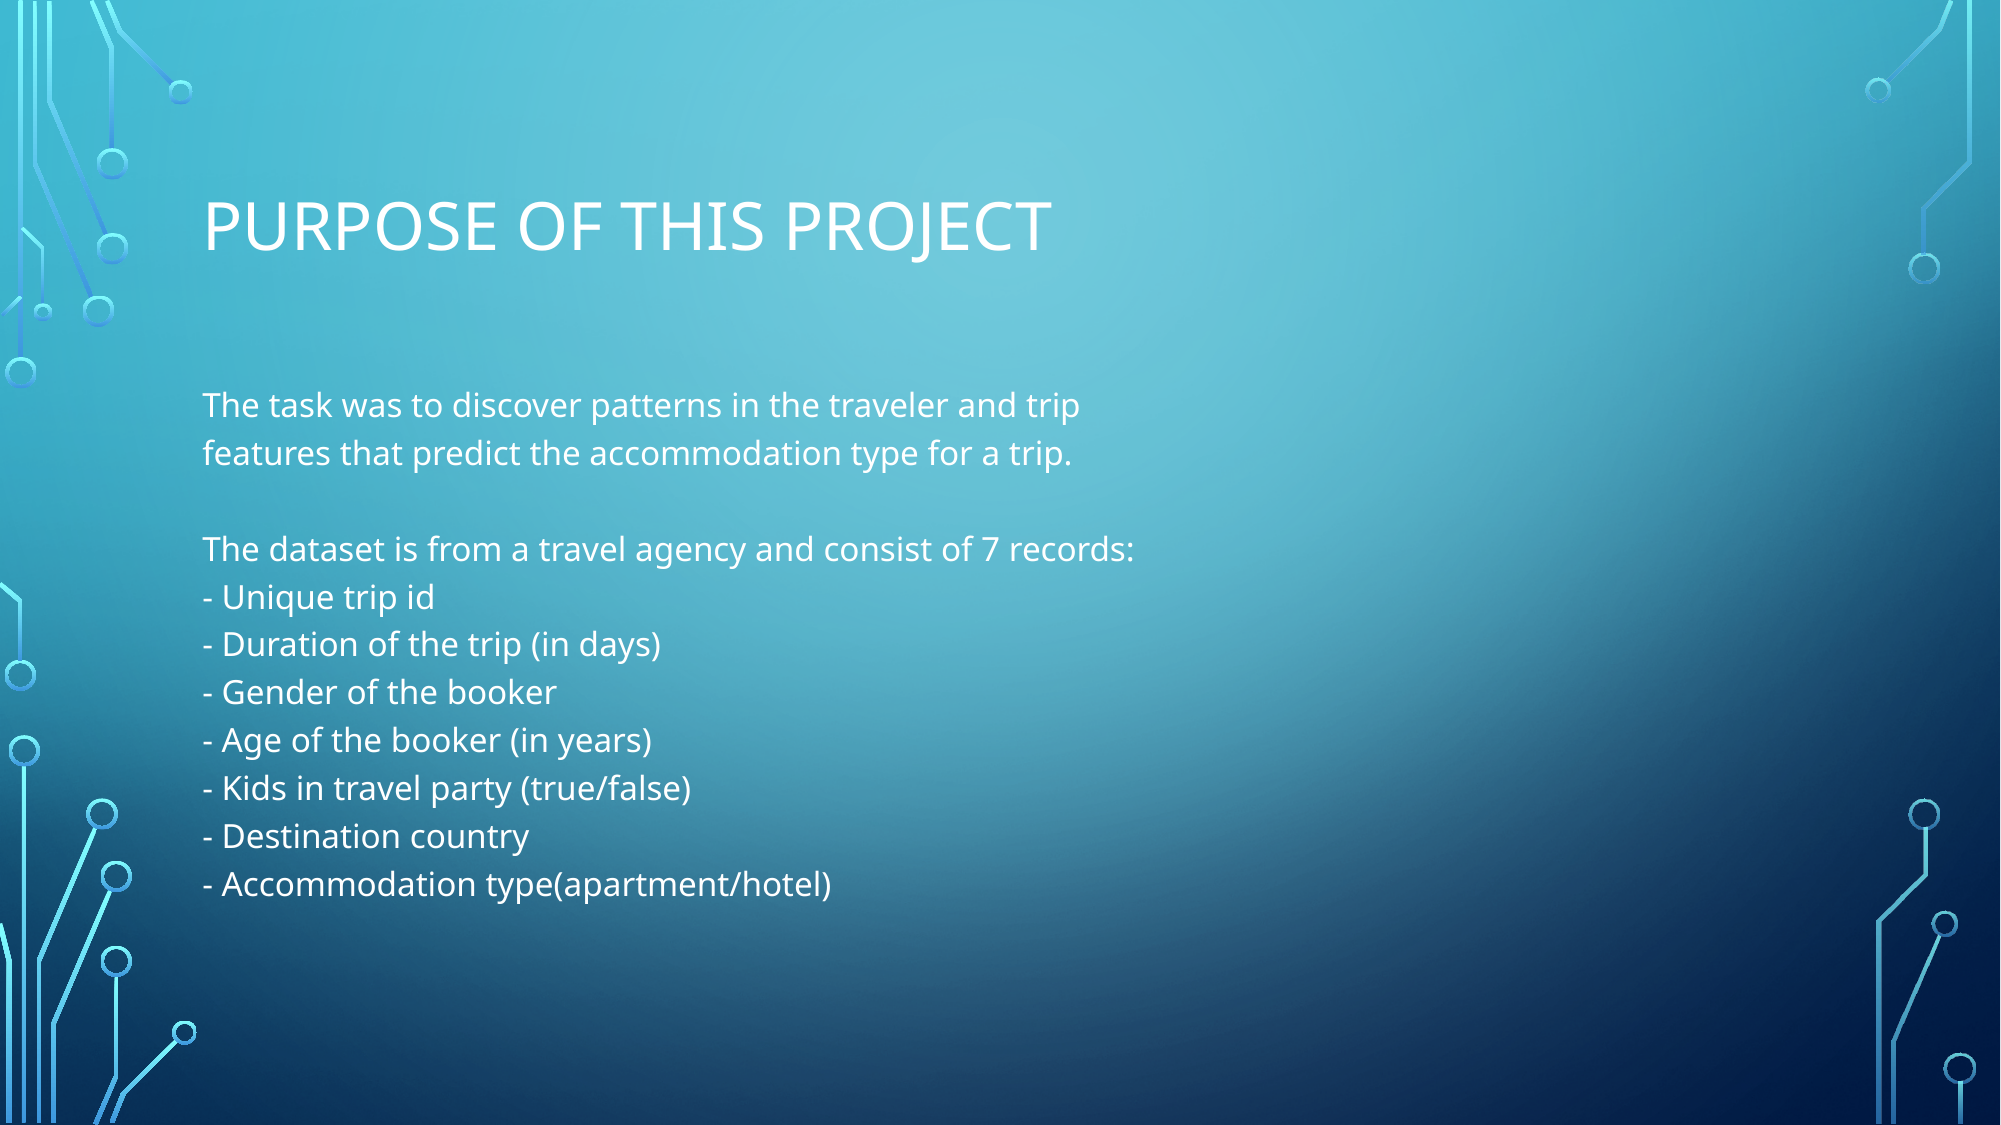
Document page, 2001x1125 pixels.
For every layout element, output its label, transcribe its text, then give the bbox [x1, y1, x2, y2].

title Purpose of this project [187, 112, 1161, 273]
list The task was to discover patterns in the traveler and trip features that predict the accommodation type for a trip. The dataset is from a travel agency and consist of 7 records: - Unique trip id - Duration of the trip (in days) - Gender of the booker - Age of the booker (in years) - Kids in travel party (true/false) - Destination country - Accommodation type(apartment/hotel) [187, 369, 1161, 950]
